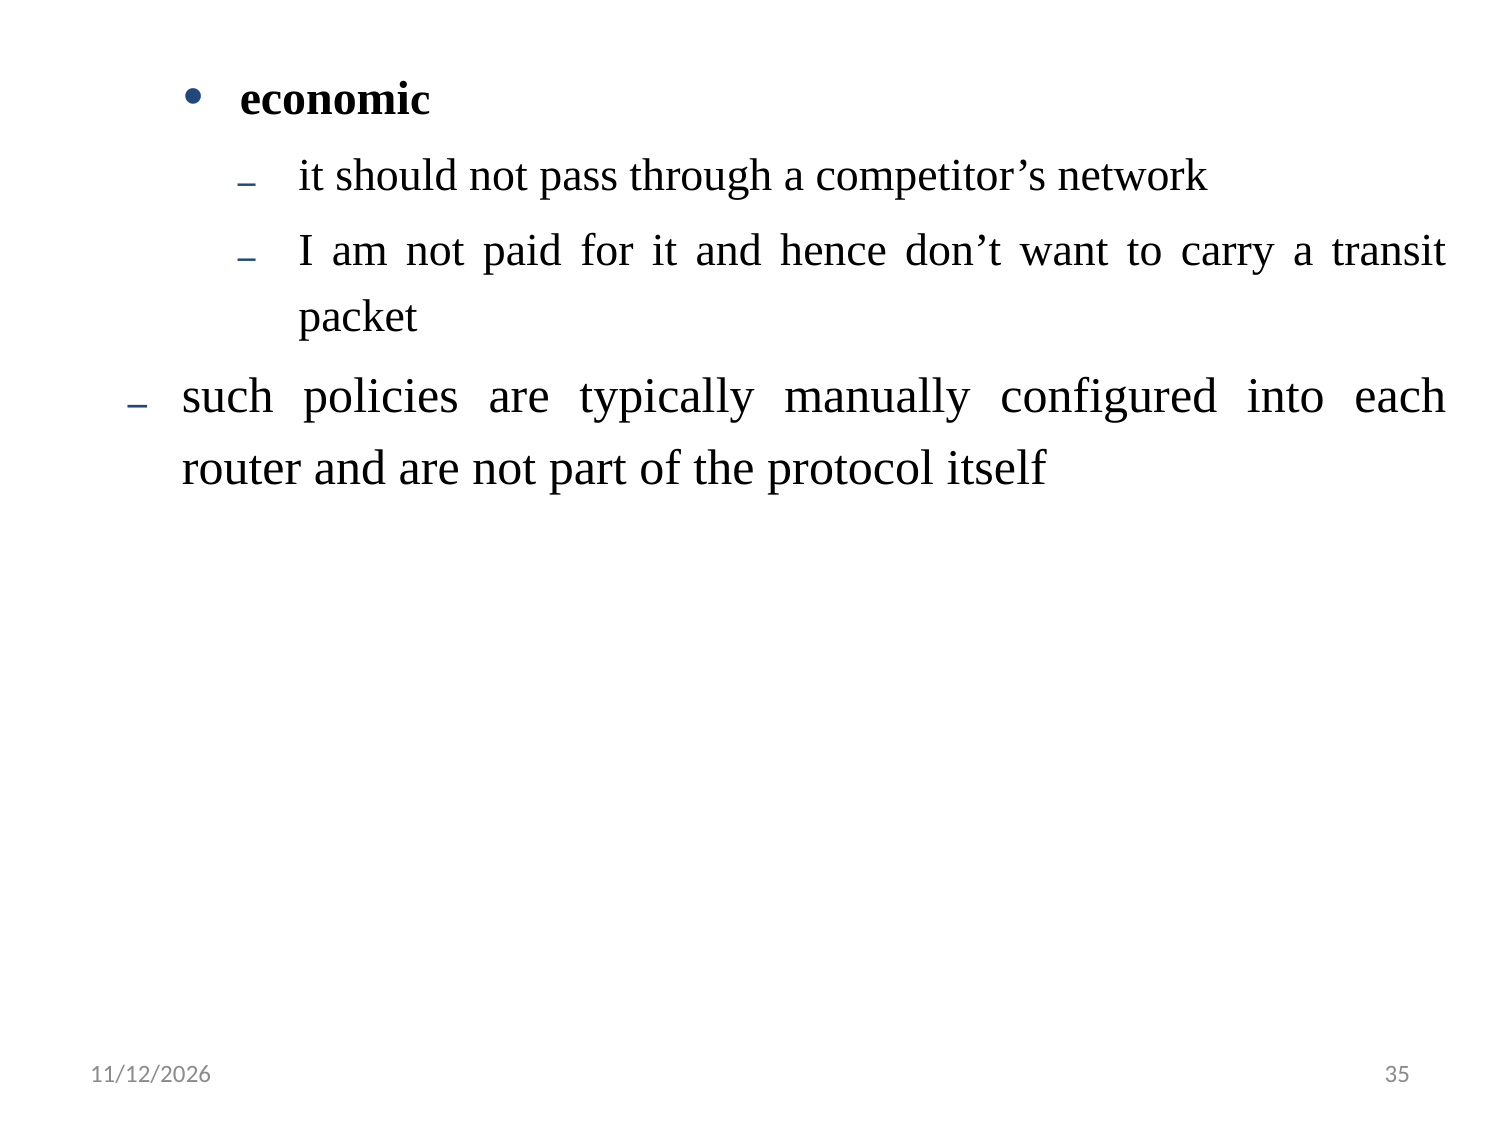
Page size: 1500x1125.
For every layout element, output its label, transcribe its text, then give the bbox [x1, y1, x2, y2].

slide_number 35 [1074, 1042, 1425, 1103]
list economic it should not pass through a competitor’s network I am not paid for it and hence don’t want to carry a transit packet such policies are typically manually configured into each router and are not part of the protocol itself [37, 48, 1463, 1005]
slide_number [75, 1042, 425, 1103]
